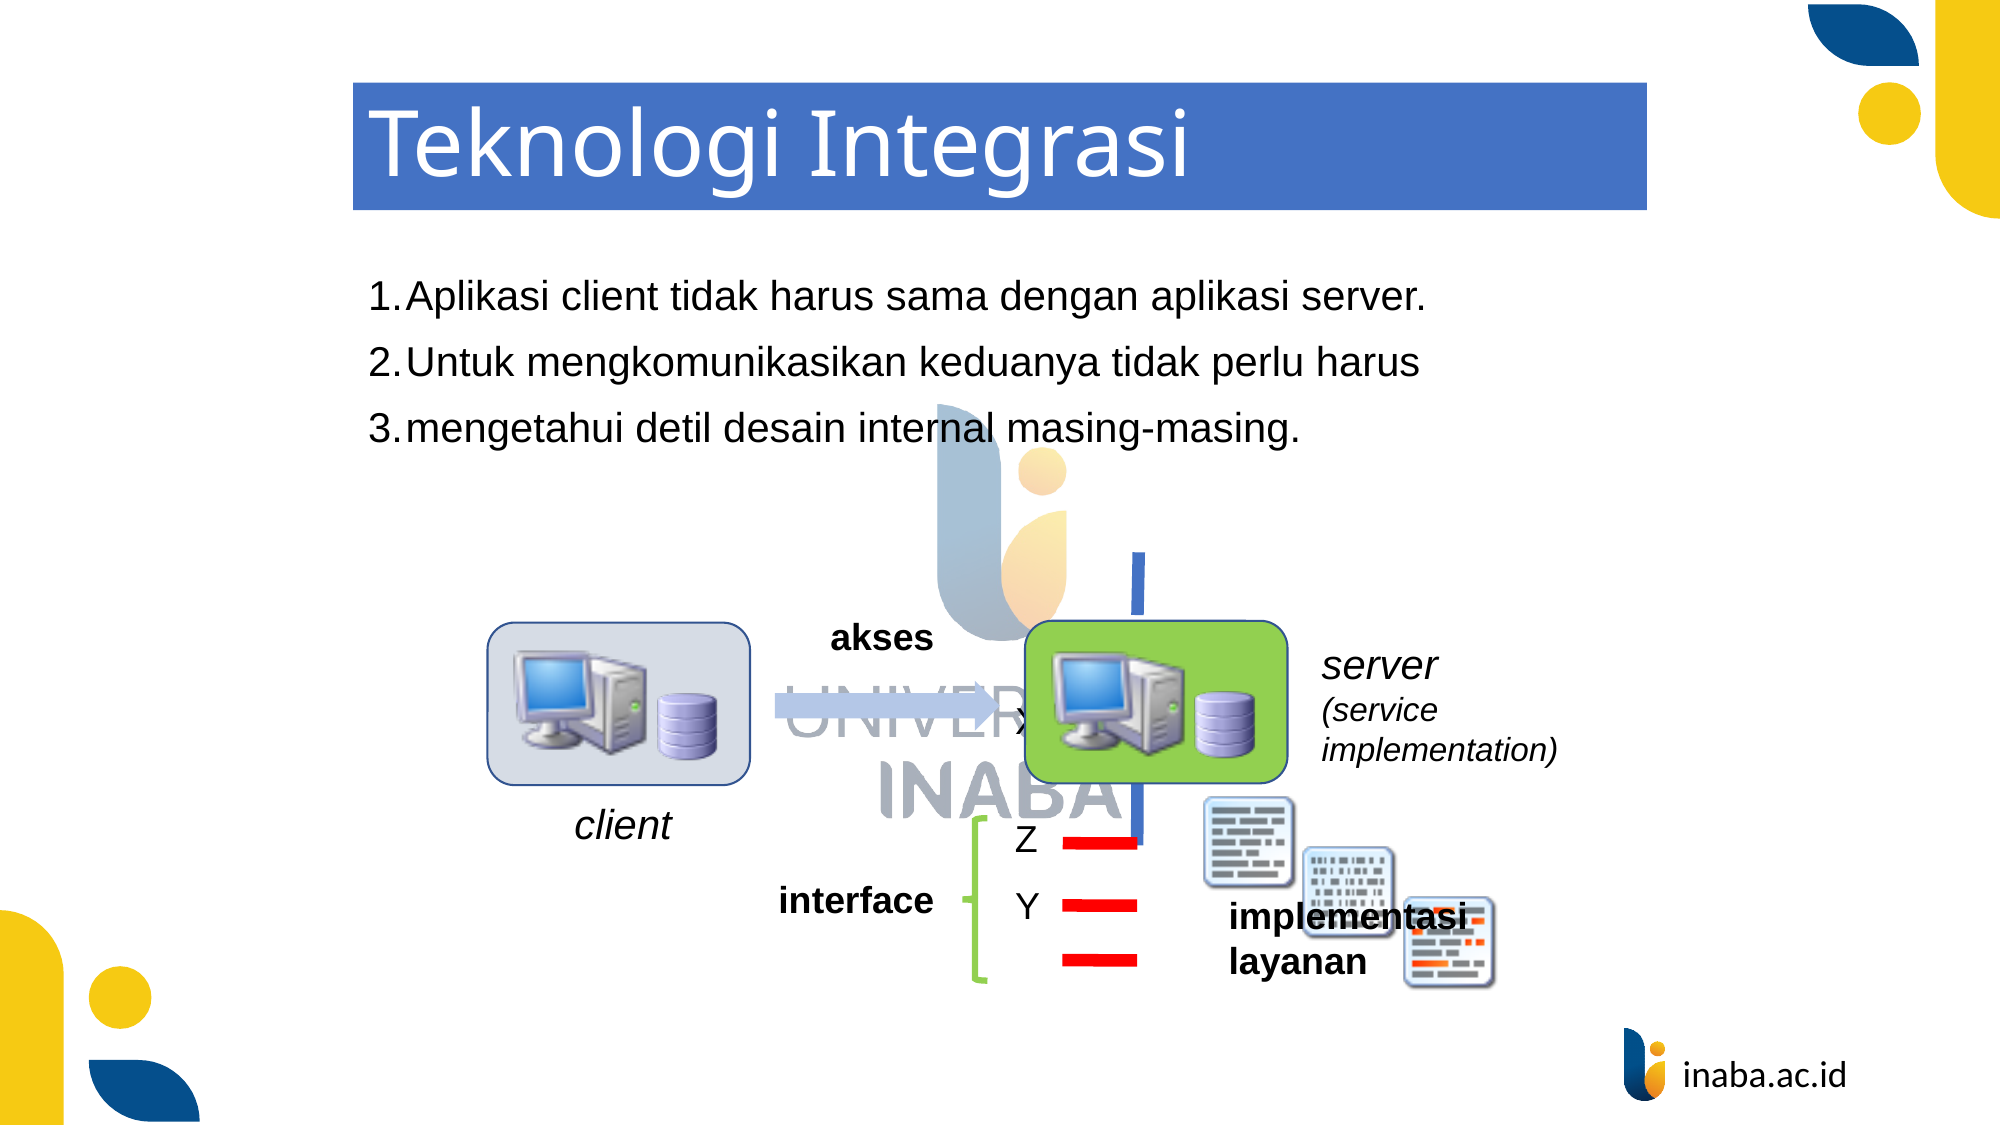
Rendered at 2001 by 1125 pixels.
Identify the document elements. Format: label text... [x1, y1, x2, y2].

text_box [962, 817, 988, 982]
text_box client [559, 790, 687, 855]
text_box interface [763, 868, 950, 928]
title Teknologi Integrasi [353, 82, 1647, 211]
text_box [773, 678, 1002, 734]
text_box Z [1000, 807, 1053, 868]
text_box [1023, 619, 1289, 785]
text_box X [1000, 689, 1023, 749]
text_box Y [1000, 874, 1056, 935]
picture [512, 635, 725, 773]
picture [1049, 636, 1263, 774]
text_box [486, 621, 752, 787]
text_box akses [815, 605, 950, 665]
picture [1624, 1028, 1665, 1101]
text_box server (service implementation) [1306, 630, 1574, 776]
picture [1199, 793, 1502, 995]
list Aplikasi client tidak harus sama dengan aplikasi server. Untuk mengkomunikasikan keduanya tidak perlu harus mengetahui detil desain internal masing-masing. [353, 266, 1450, 920]
text_box implementasi layanan [1213, 895, 1399, 990]
text_box implementasi layanan [1402, 884, 1484, 893]
